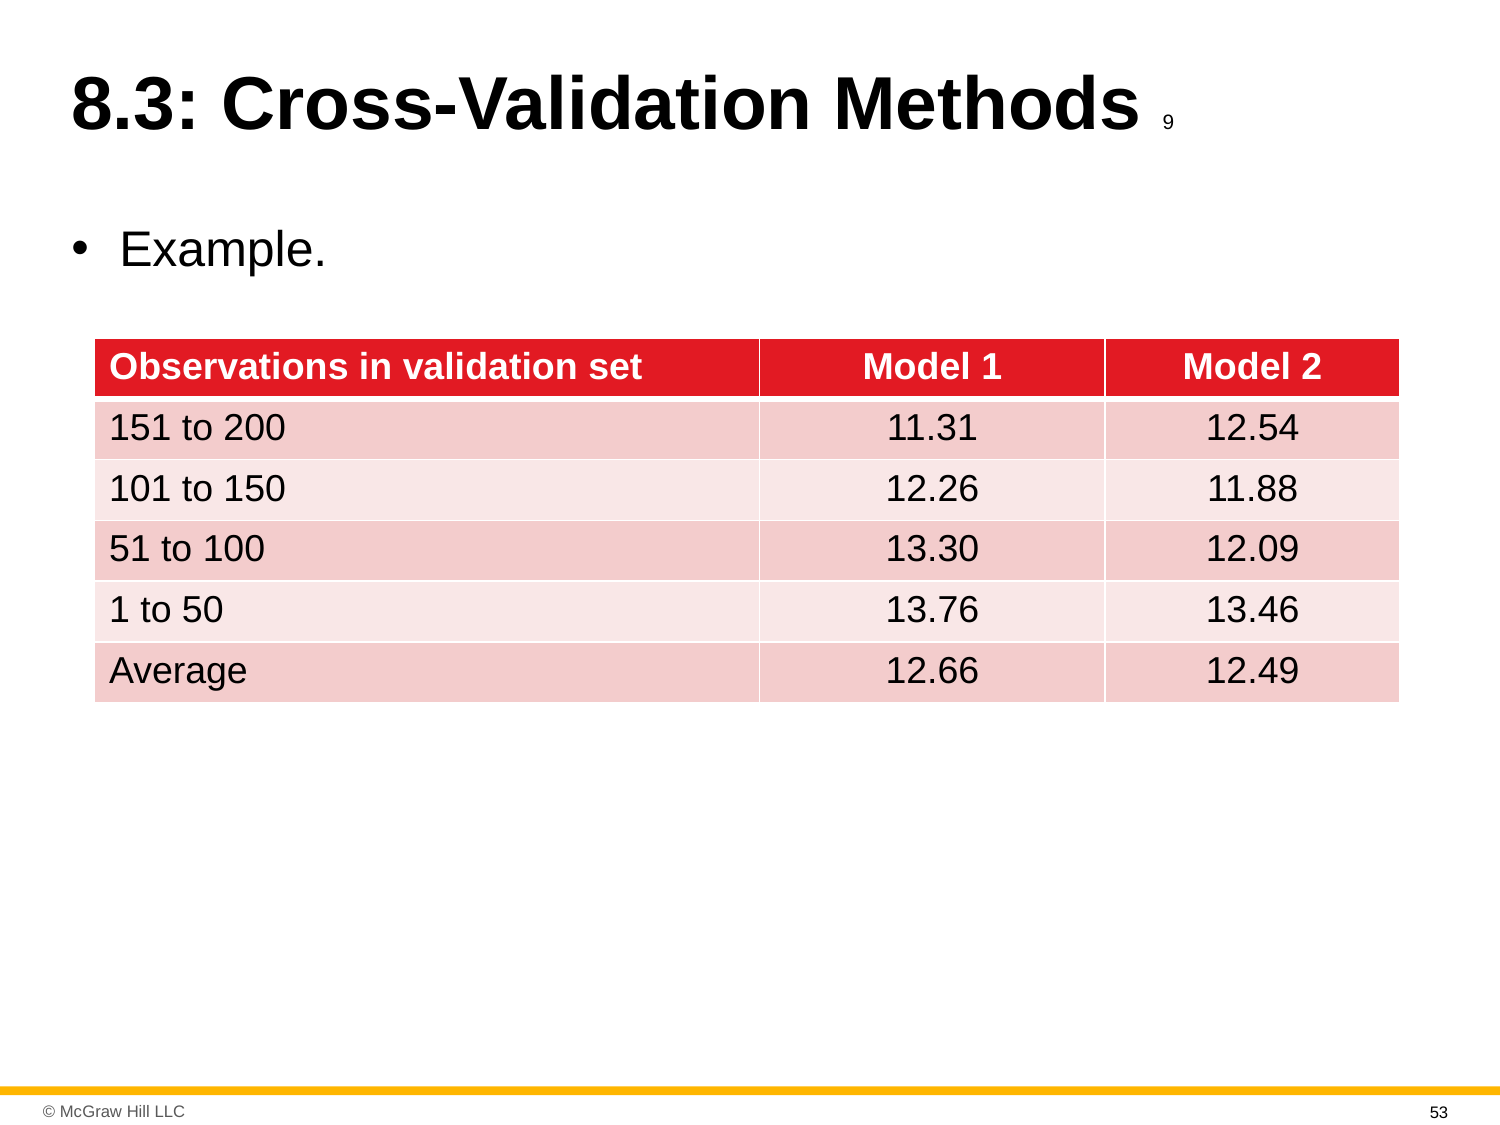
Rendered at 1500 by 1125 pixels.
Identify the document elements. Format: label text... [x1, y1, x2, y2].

table_cell 13.30 [760, 521, 1104, 580]
table_cell 151 to 200 [95, 402, 759, 459]
table_header Model 1 [760, 339, 1104, 396]
table_cell 12.49 [1106, 643, 1399, 702]
table_cell 13.76 [760, 582, 1104, 641]
table_cell 101 to 150 [95, 460, 759, 520]
table_cell 12.66 [760, 643, 1104, 702]
table_cell 1 to 50 [95, 582, 759, 641]
table_cell 51 to 100 [95, 521, 759, 580]
table_cell 12.26 [760, 460, 1104, 520]
table_cell 12.54 [1106, 402, 1399, 459]
table_cell 13.46 [1106, 582, 1399, 641]
table_header Model 2 [1106, 339, 1399, 396]
table_header Observations in validation set [95, 339, 759, 396]
table_cell 11.31 [760, 402, 1104, 459]
table_cell 11.88 [1106, 460, 1399, 520]
table_cell 12.09 [1106, 521, 1399, 580]
slide_number 53 [1415, 1094, 1474, 1122]
title 8.3: Cross-Validation Methods 9 [56, 31, 1444, 180]
list Example. [56, 209, 1444, 288]
table_cell Average [95, 643, 759, 702]
